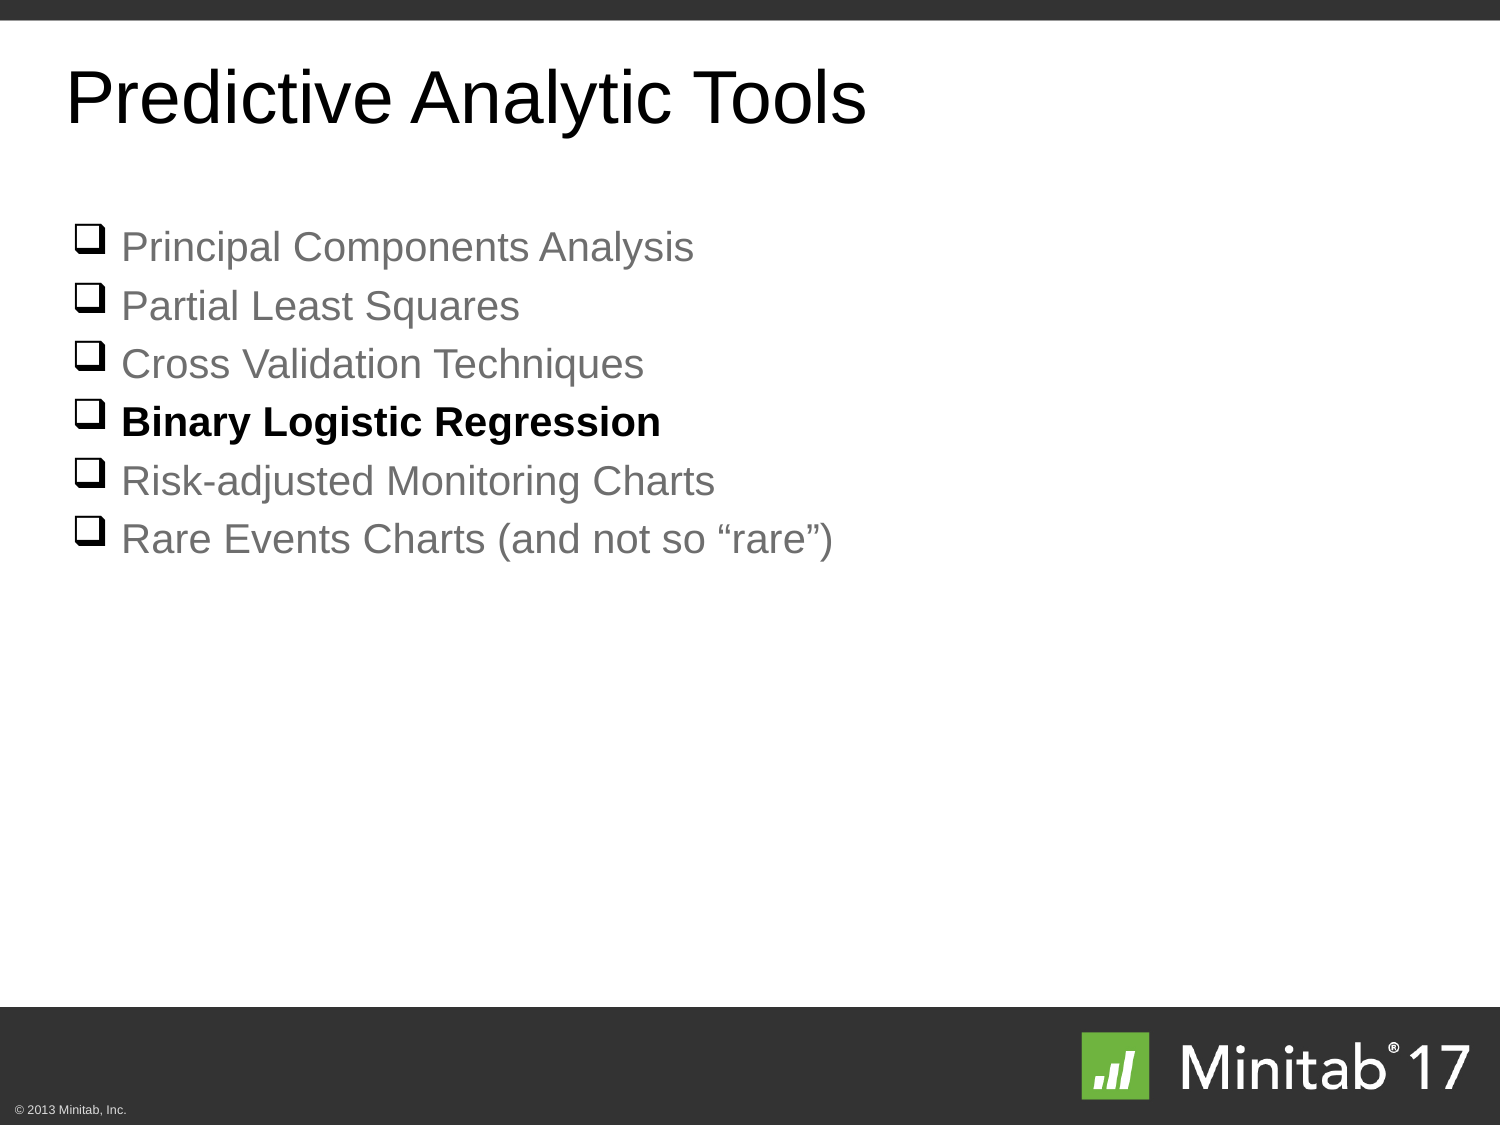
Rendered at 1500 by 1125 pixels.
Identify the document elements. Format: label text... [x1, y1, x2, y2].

title Predictive Analytic Tools [49, 37, 1447, 151]
picture [0, 0, 1500, 1125]
list Principal Components Analysis Partial Least Squares Cross Validation Techniques Binary Logistic Regression Risk-adjusted Monitoring Charts Rare Events Charts (and not so “rare”) [49, 212, 1452, 939]
